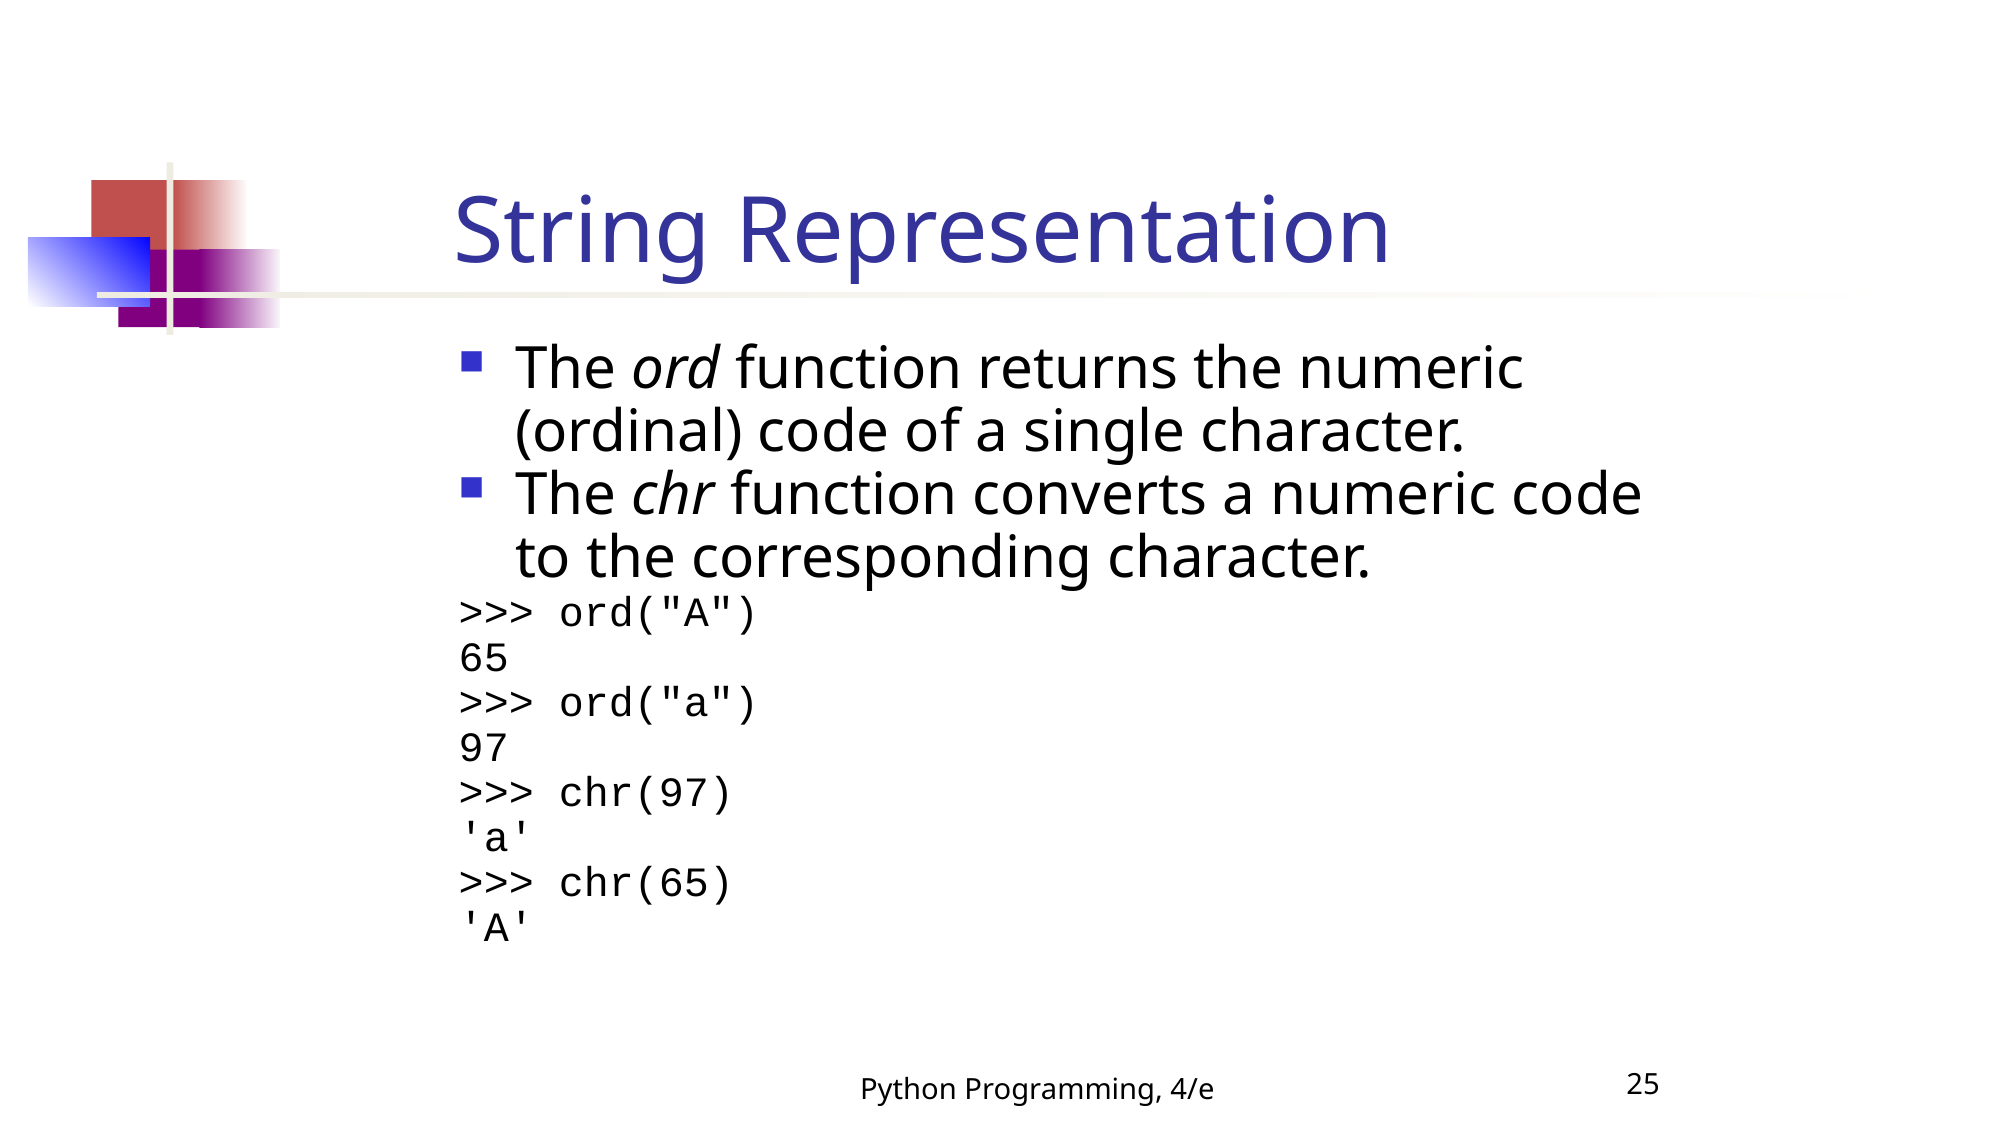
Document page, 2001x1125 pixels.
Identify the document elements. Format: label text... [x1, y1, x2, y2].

text_box Python Programming, 4/e [799, 1037, 1275, 1113]
text_box The ord function returns the numeric (ordinal) code of a single character. The chr function converts a numeric code to the corresponding character. >>> ord("A") 65 >>> ord("a") 97 >>> chr(97) 'a' >>> chr(65) 'A' [443, 330, 1719, 1006]
text_box 25 [1362, 1037, 1675, 1113]
text_box String Representation [438, 101, 1717, 289]
